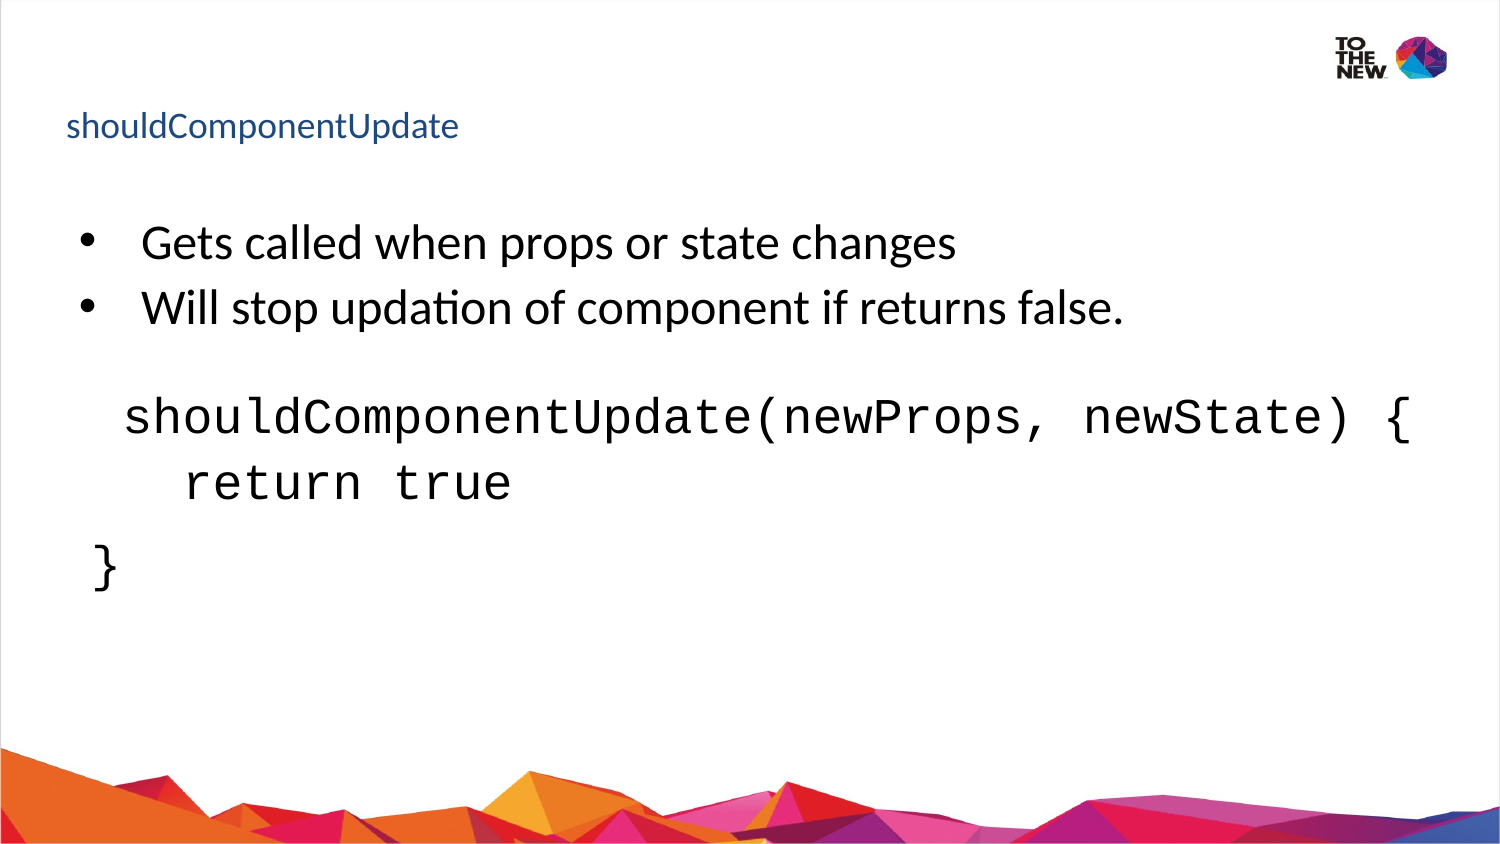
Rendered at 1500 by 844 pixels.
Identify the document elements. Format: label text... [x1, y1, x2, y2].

list Gets called when props or state changes Will stop updation of component if returns false. shouldComponentUpdate(newProps, newState) { return true } [51, 189, 1449, 750]
picture [0, 0, 1500, 844]
title shouldComponentUpdate [51, 72, 1449, 167]
